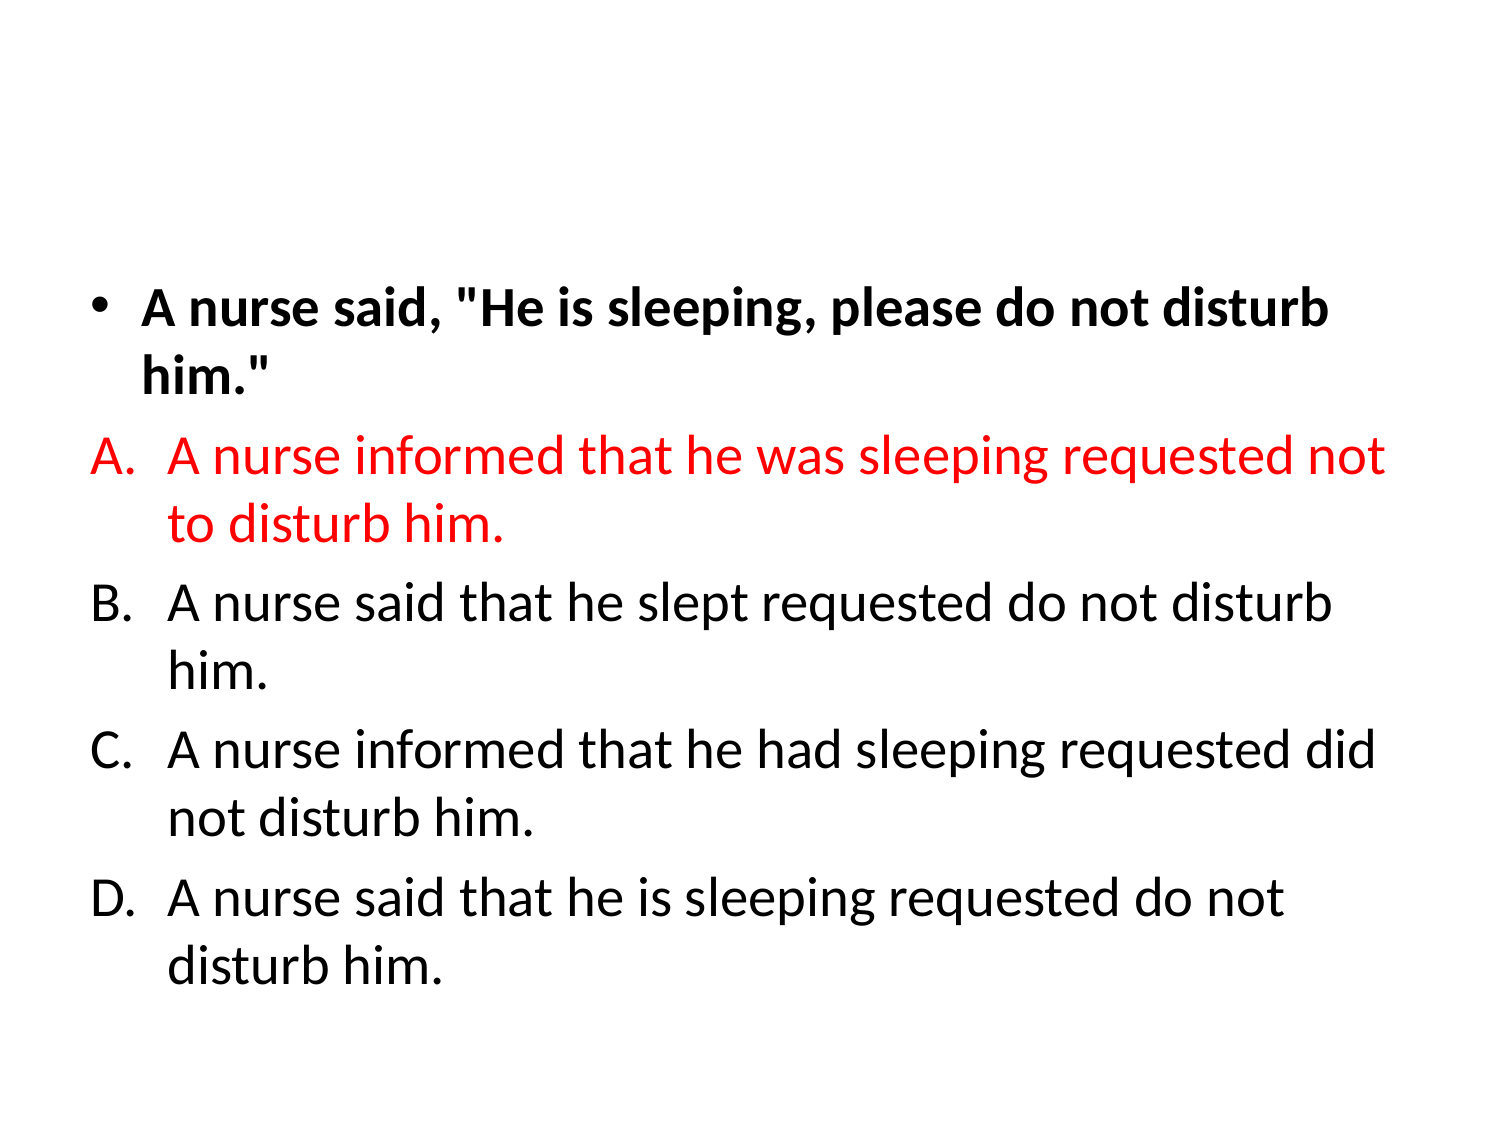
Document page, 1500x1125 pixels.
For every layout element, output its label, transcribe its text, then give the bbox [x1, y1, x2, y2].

list A nurse said, "He is sleeping, please do not disturb him." A nurse informed that he was sleeping requested not to disturb him. A nurse said that he slept requested do not disturb him. A nurse informed that he had sleeping requested did not disturb him. A nurse said that he is sleeping requested do not disturb him. [75, 262, 1425, 1005]
